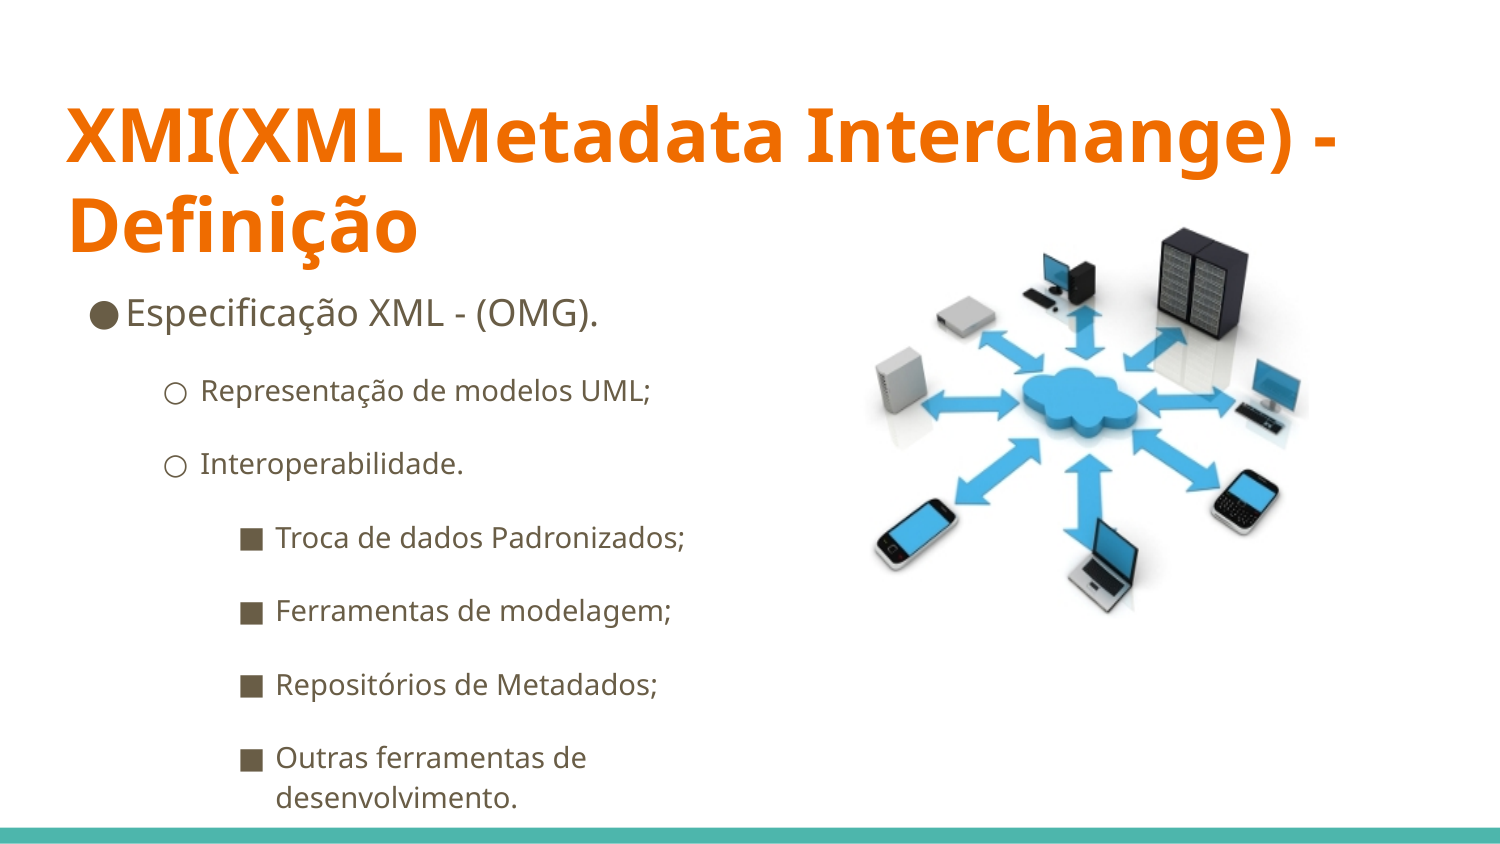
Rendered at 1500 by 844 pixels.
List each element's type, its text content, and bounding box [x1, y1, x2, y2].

title XMI(XML Metadata Interchange) - Definição [51, 72, 1449, 189]
list Especificação XML - (OMG). Representação de modelos UML; Interoperabilidade. Troca de dados Padronizados; Ferramentas de modelagem; Repositórios de Metadados; Outras ferramentas de desenvolvimento. [35, 266, 718, 577]
picture [723, 218, 1450, 626]
